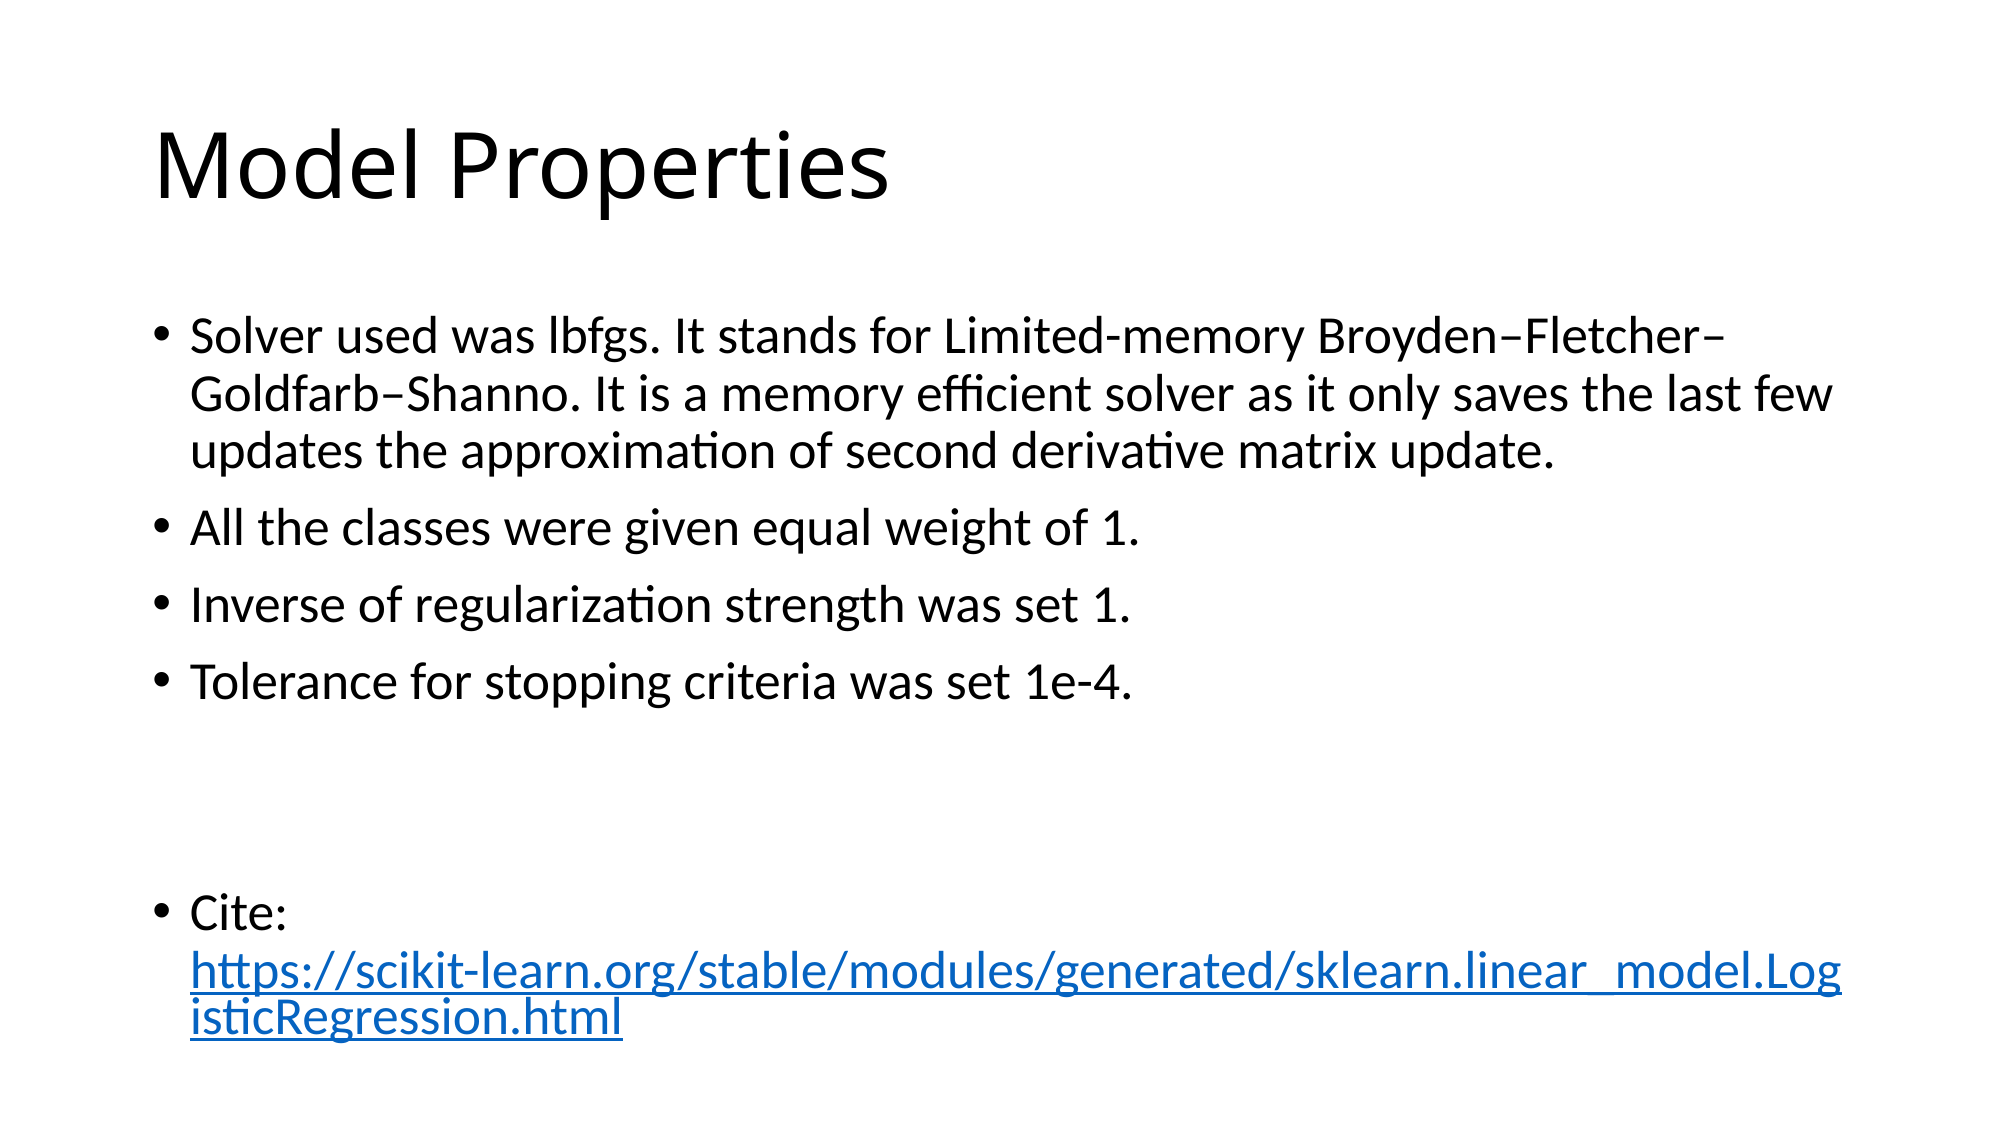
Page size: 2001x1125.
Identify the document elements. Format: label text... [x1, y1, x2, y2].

title Model Properties [137, 59, 1863, 278]
list Solver used was lbfgs. It stands for Limited-memory Broyden–Fletcher–Goldfarb–Shanno. It is a memory efficient solver as it only saves the last few updates the approximation of second derivative matrix update. All the classes were given equal weight of 1. Inverse of regularization strength was set 1. Tolerance for stopping criteria was set 1e-4. Cite: https://scikit-learn.org/stable/modules/generated/sklearn.linear_model.LogisticRegression.html [137, 299, 1863, 1014]
